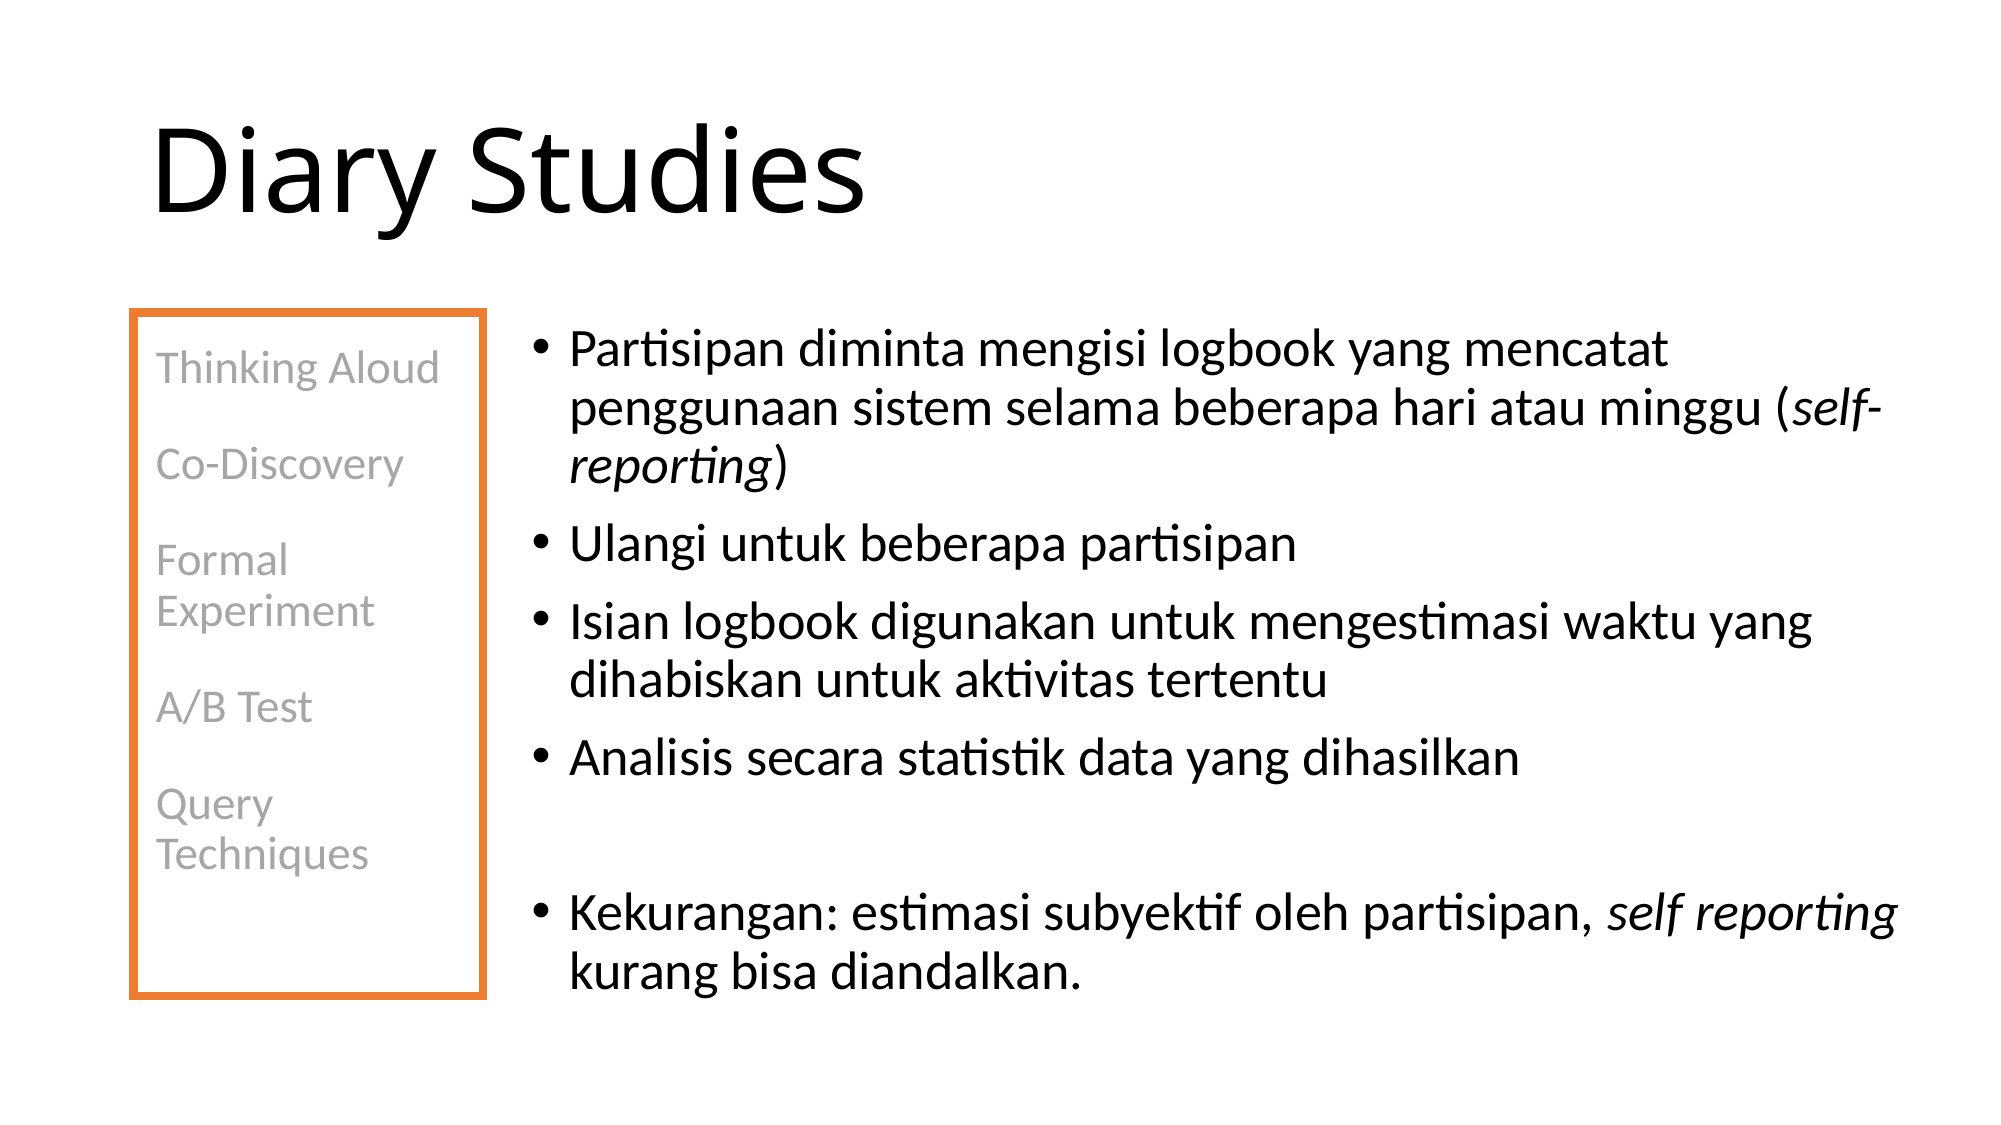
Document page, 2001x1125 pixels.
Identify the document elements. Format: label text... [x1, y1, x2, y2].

title Diary Studies [133, 25, 1917, 246]
list Thinking Aloud Co-Discovery Formal Experiment A/B Test Query Techniques Usage Studies [129, 308, 487, 1000]
list Partisipan diminta mengisi logbook yang mencatat penggunaan sistem selama beberapa hari atau minggu (self-reporting) Ulangi untuk beberapa partisipan Isian logbook digunakan untuk mengestimasi waktu yang dihabiskan untuk aktivitas tertentu Analisis secara statistik data yang dihasilkan Kekurangan: estimasi subyektif oleh partisipan, self reporting kurang bisa diandalkan. [516, 312, 1917, 1013]
